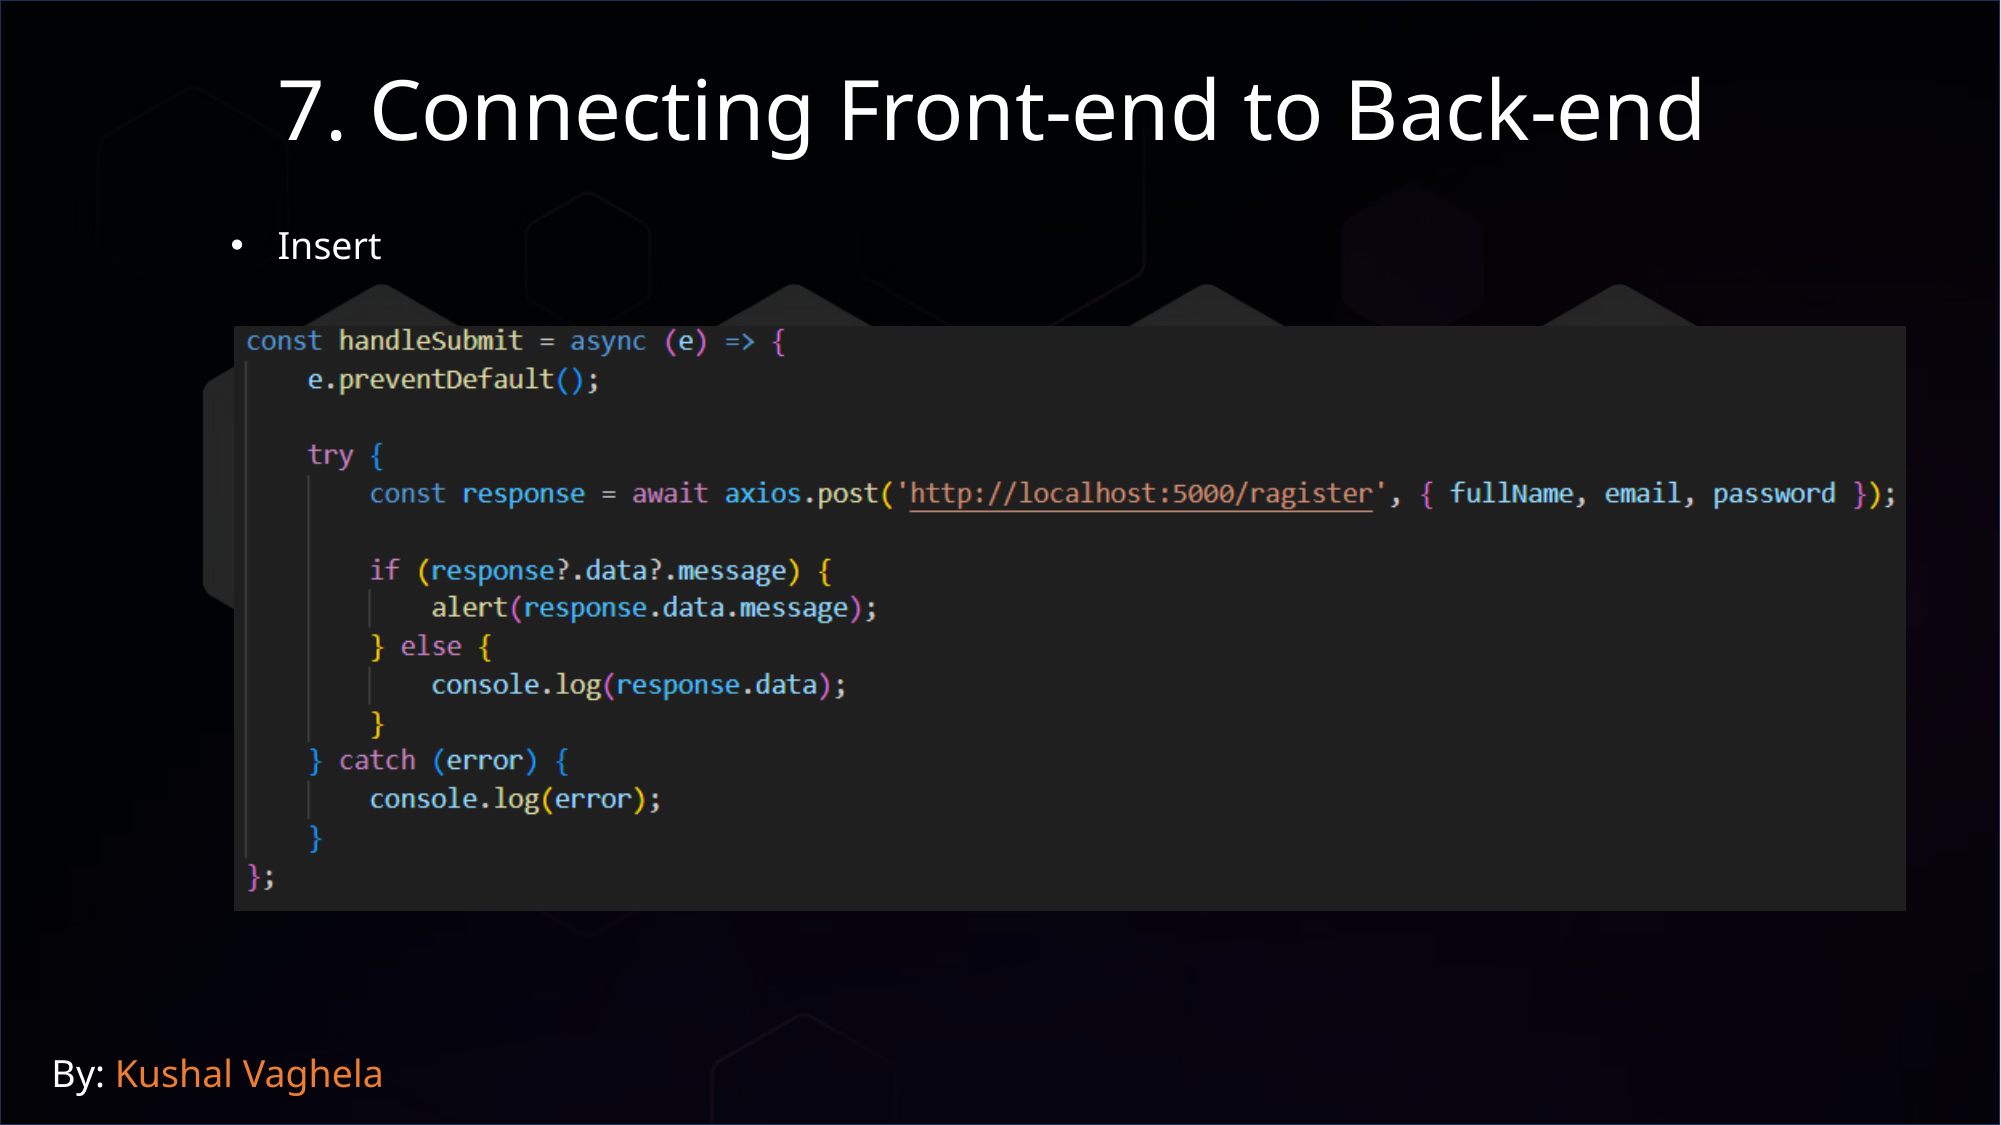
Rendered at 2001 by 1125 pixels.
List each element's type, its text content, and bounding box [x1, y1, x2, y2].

text_box [0, 0, 2000, 1125]
text_box By: Kushal Vaghela [36, 1042, 432, 1103]
picture [234, 326, 1906, 911]
text_box Insert [215, 214, 499, 275]
text_box 7. Connecting Front-end to Back-end [262, 49, 1737, 164]
